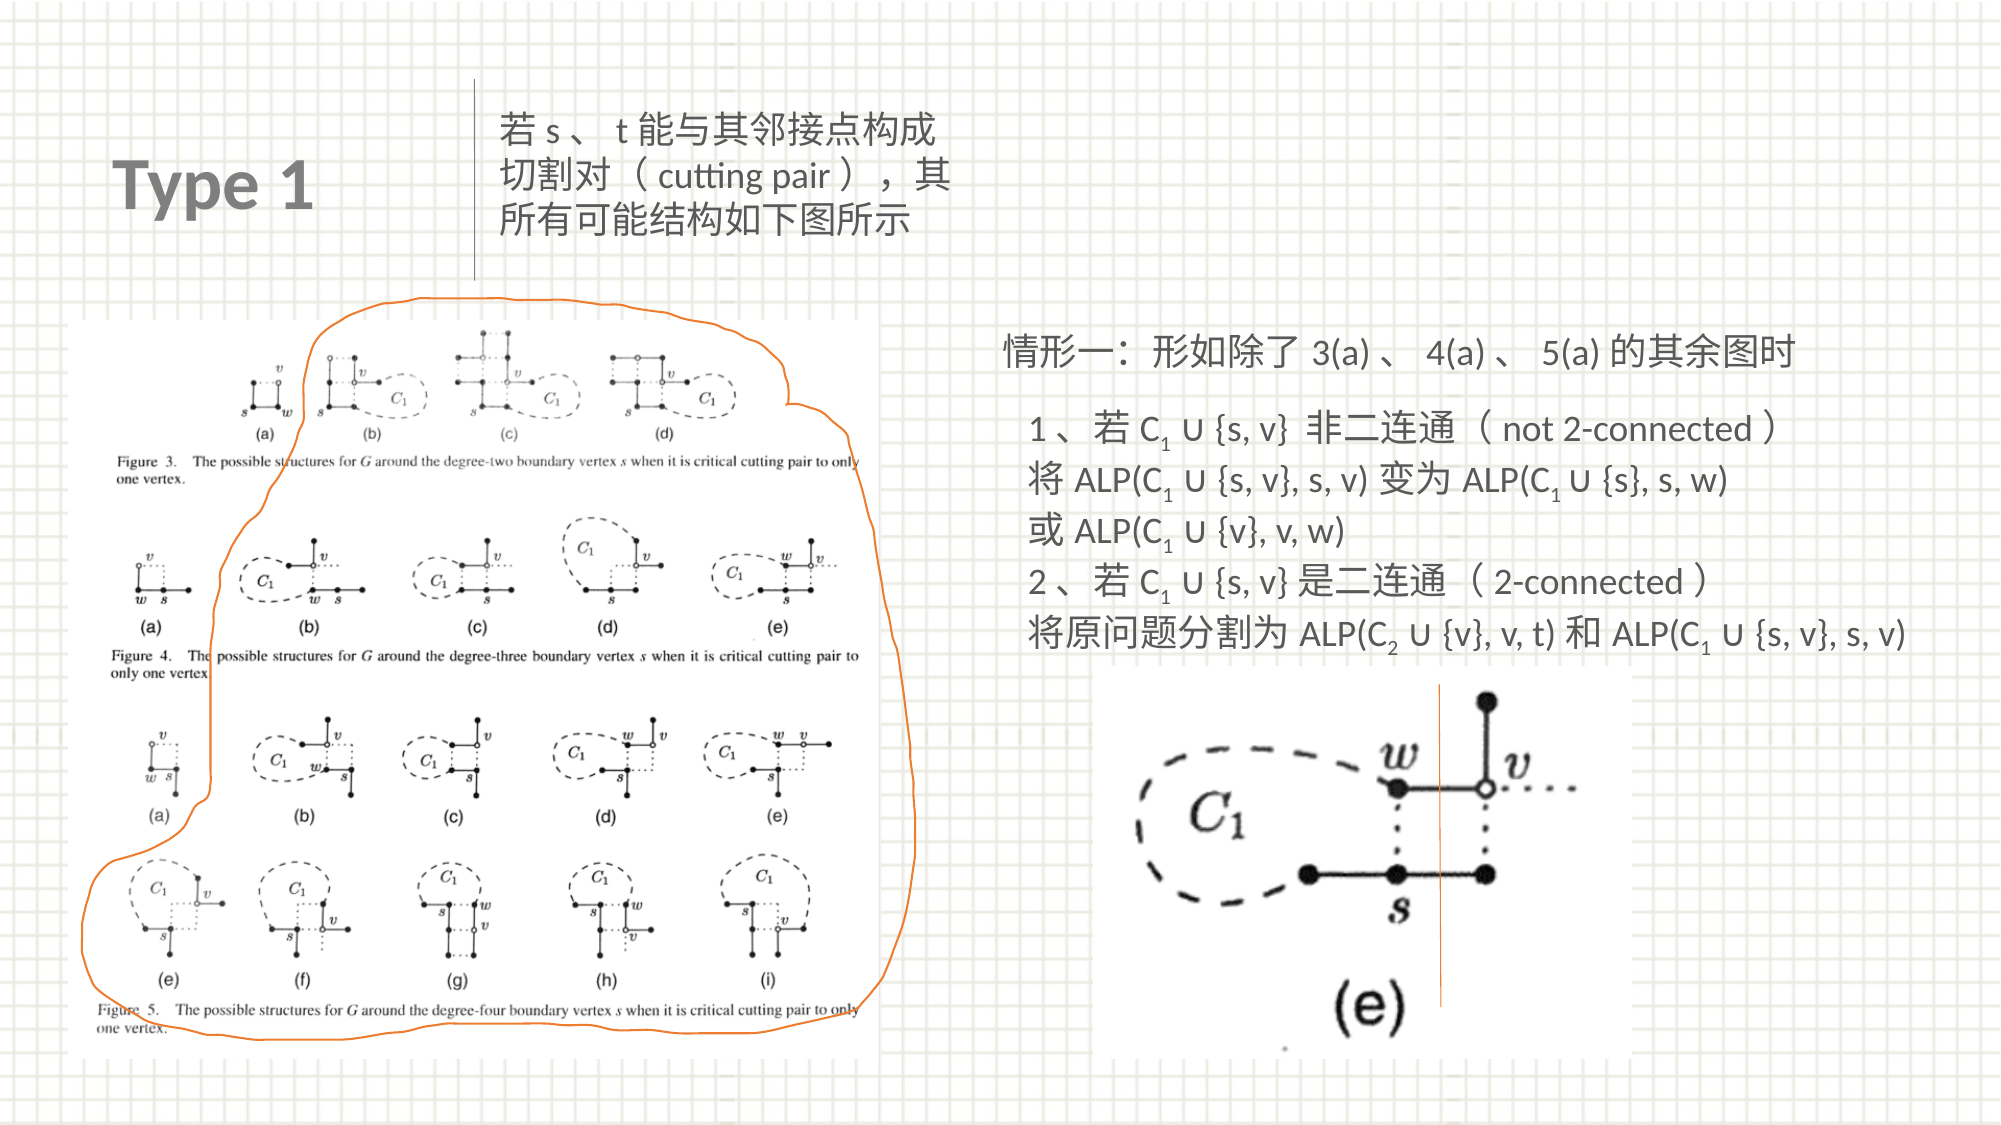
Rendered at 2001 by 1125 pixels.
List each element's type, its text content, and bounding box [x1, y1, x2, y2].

text_box 情形一：形如除了3(a)、4(a)、5(a)的其余图时 [987, 320, 1862, 381]
text_box [339, 297, 696, 320]
text_box 1、若C1 ∪ {s, v} 非二连通（not 2-connected） 将ALP(C1 ∪ {s, v}, s, v)变为ALP(C1 ∪ {s}, s, w) 或ALP(C1 ∪ {v}, v, w) 2、若C1 ∪ {s, v}是二连通（2-connected） 将原问题分割为ALP(C2 ∪ {v}, v, t)和ALP(C1 ∪ {s, v}, s, v) [1013, 396, 1995, 713]
text_box 若s、t能与其邻接点构成切割对（cutting pair），其所有可能结构如下图所示 [484, 98, 988, 249]
text_box Type 1 [97, 127, 484, 232]
picture [0, 0, 2001, 1125]
text_box [881, 573, 917, 982]
